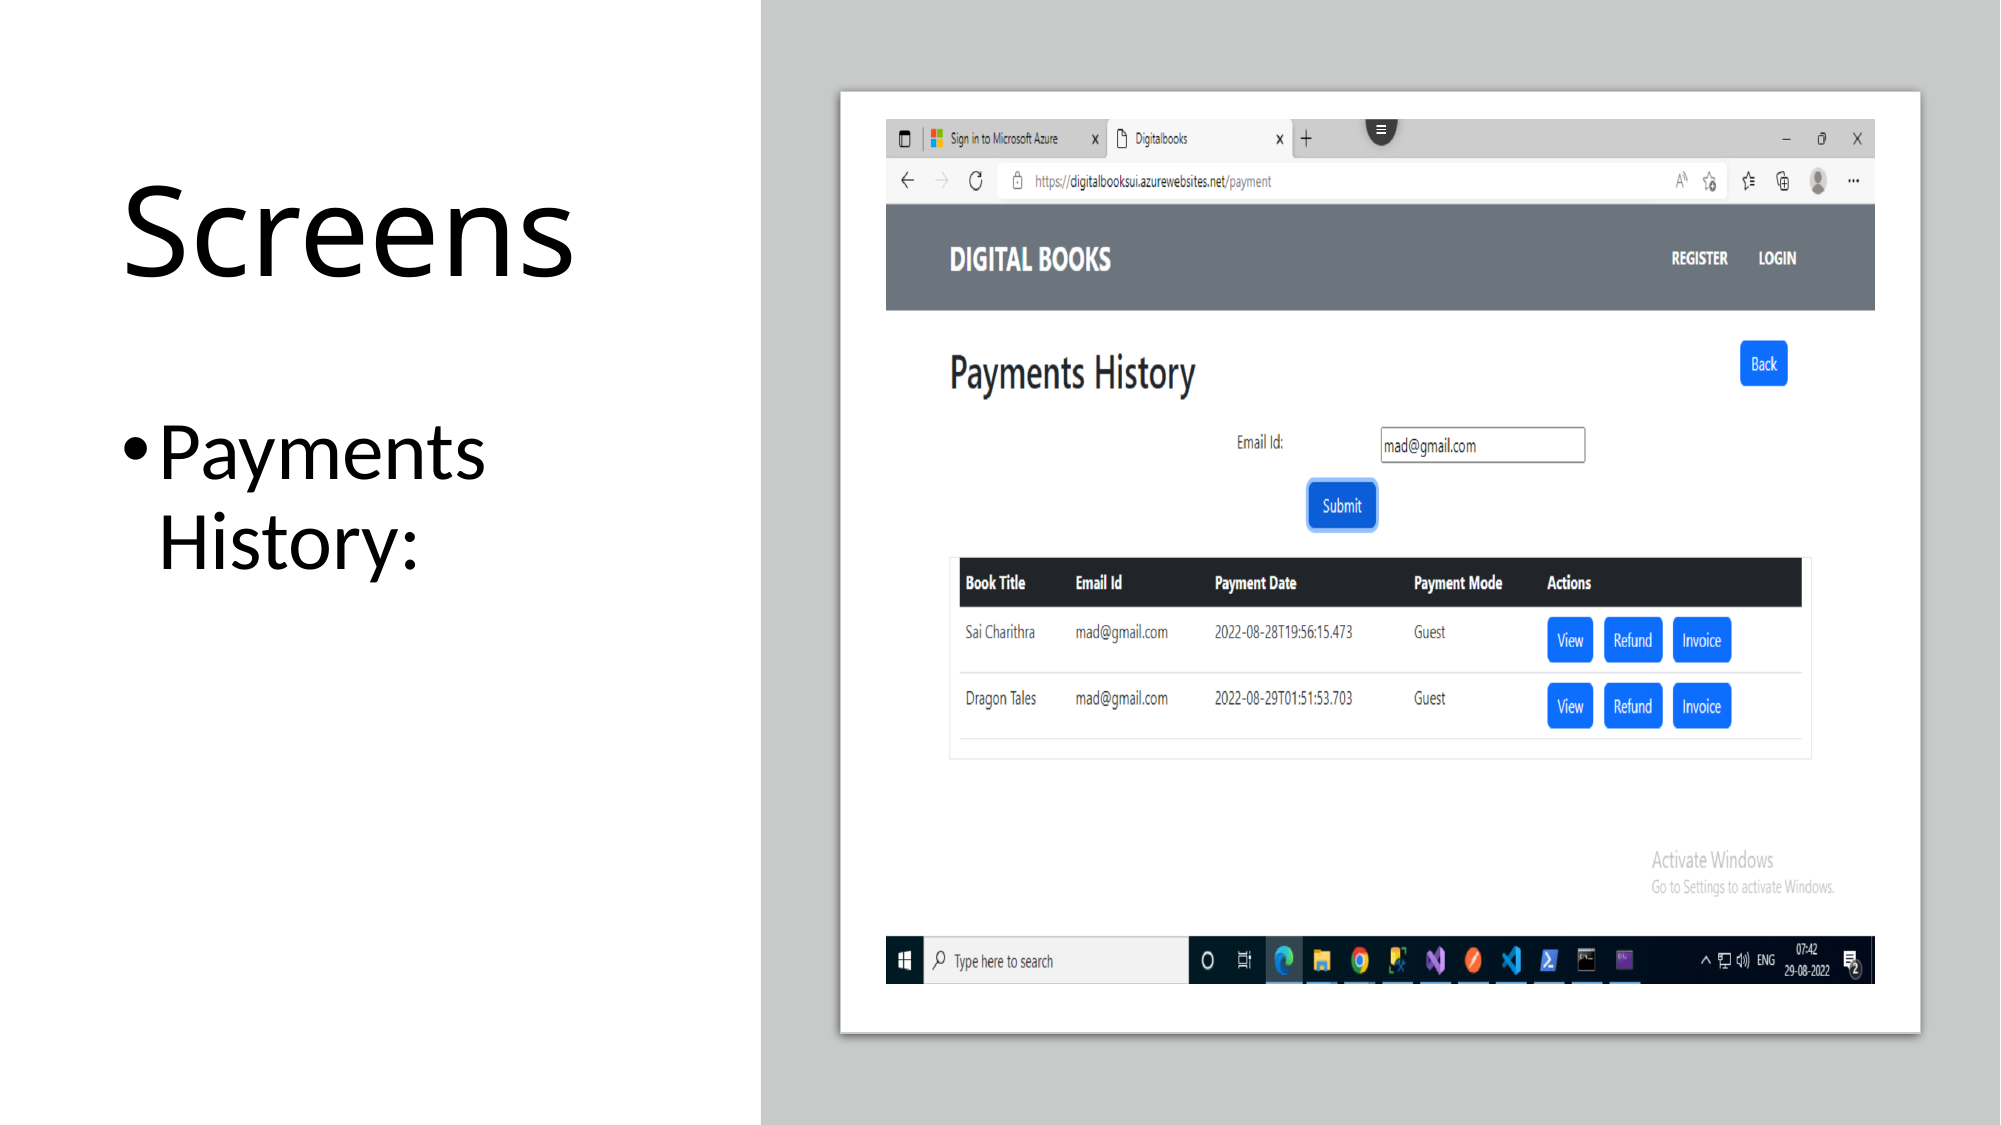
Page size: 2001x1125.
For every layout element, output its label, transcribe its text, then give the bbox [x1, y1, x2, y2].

title Screens [106, 103, 682, 370]
text_box [760, 0, 2000, 1125]
list Payments History: [106, 399, 682, 1021]
picture [886, 119, 1875, 984]
text_box [839, 90, 1922, 1034]
